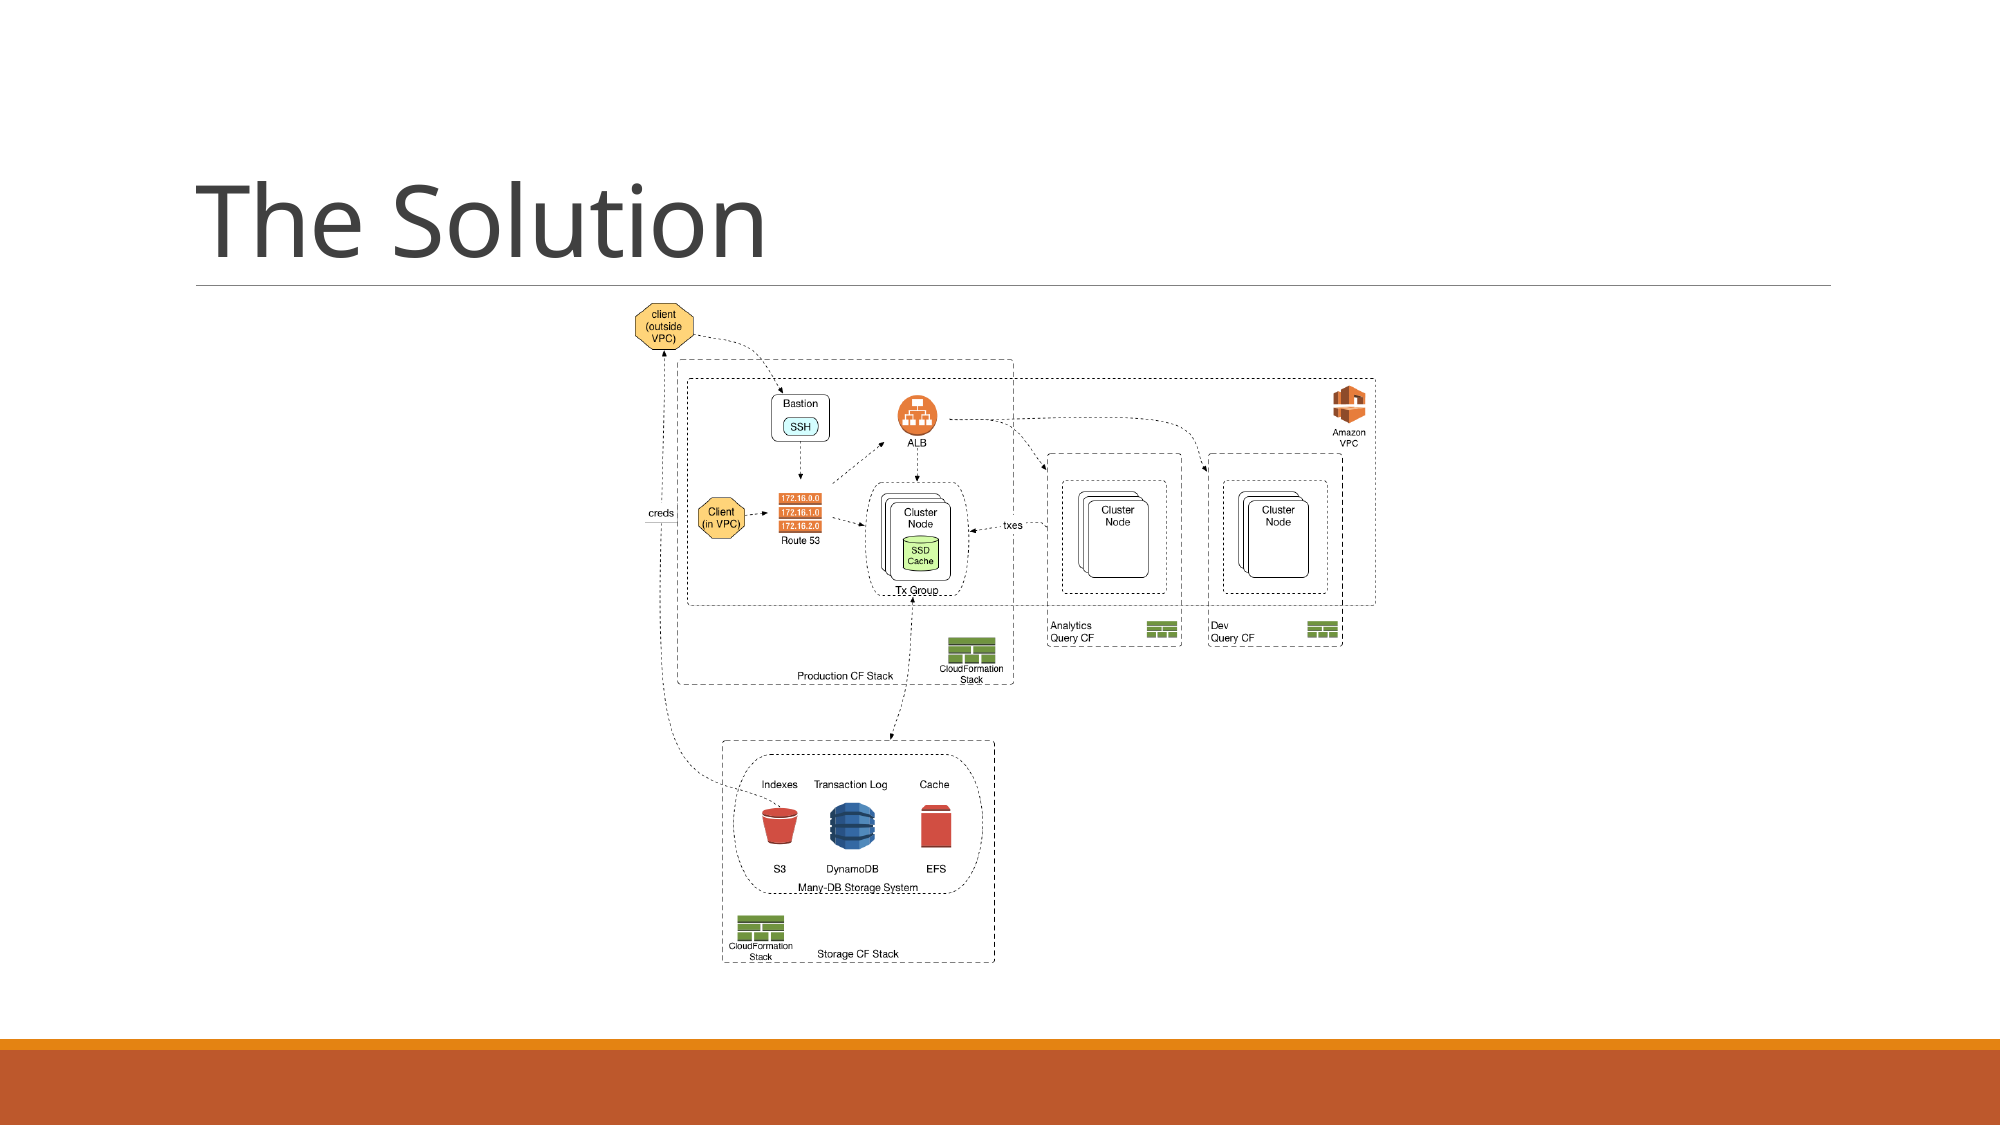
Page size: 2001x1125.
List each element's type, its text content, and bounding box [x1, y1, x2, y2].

title The Solution [180, 47, 1830, 285]
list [634, 302, 1376, 964]
